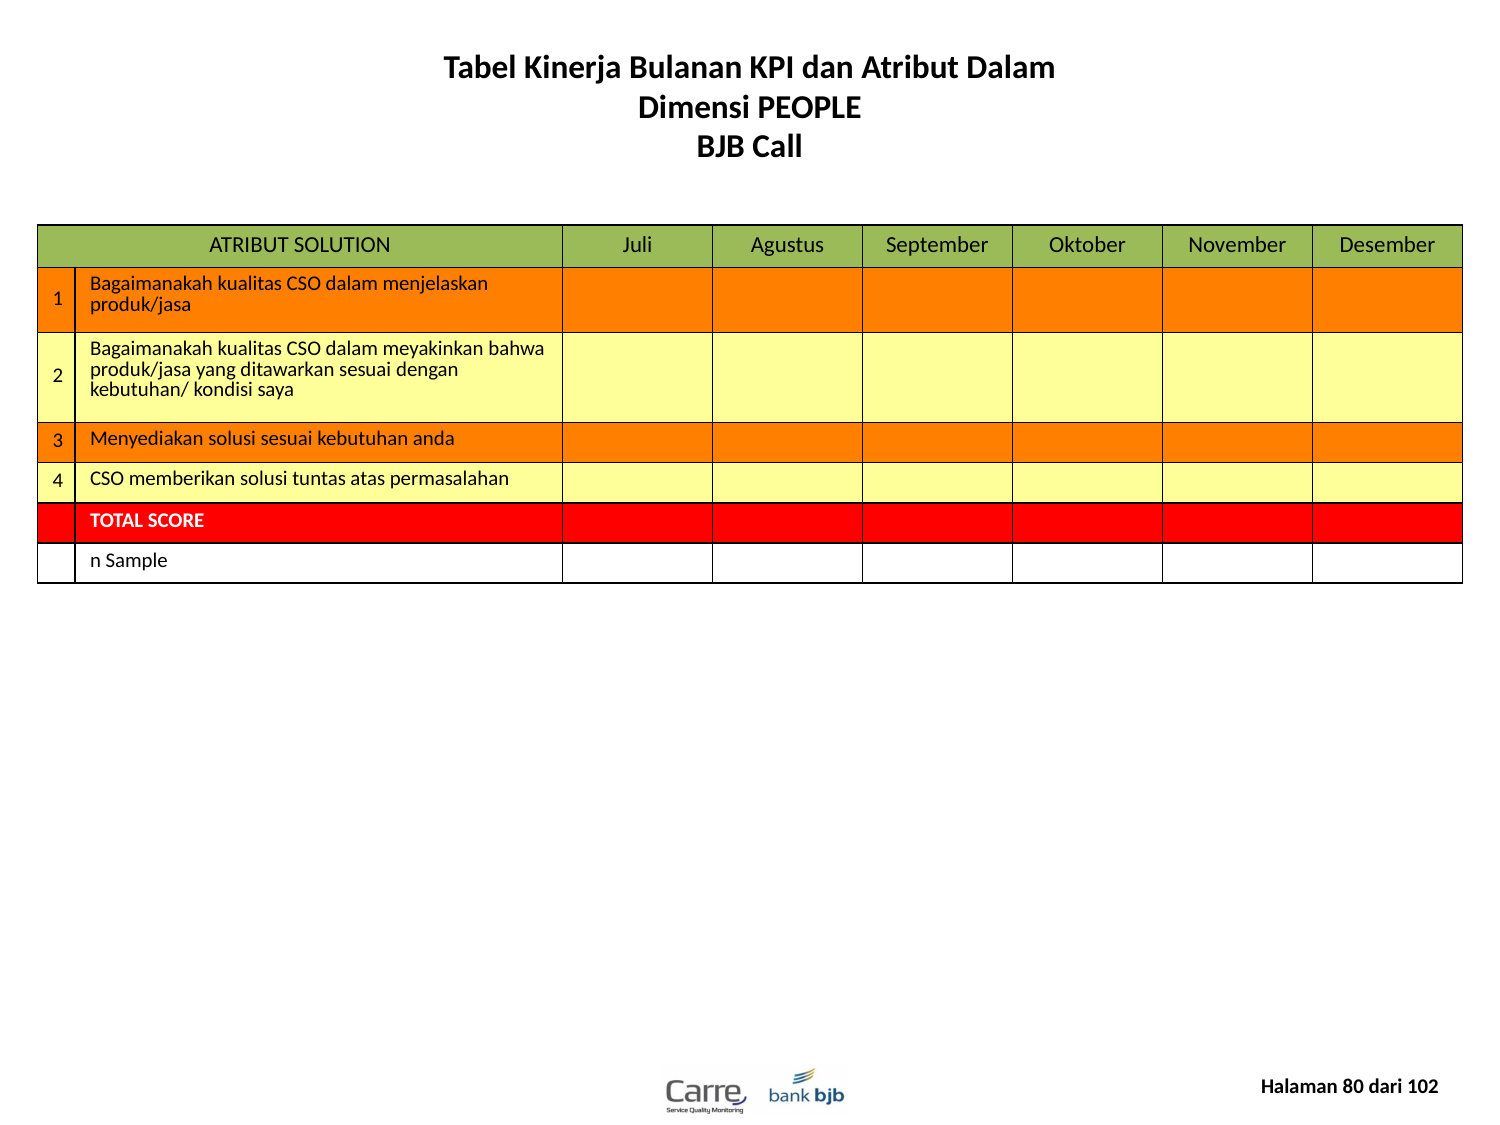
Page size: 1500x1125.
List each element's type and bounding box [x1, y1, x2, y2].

table_cell [713, 463, 862, 502]
table_cell [38, 463, 74, 502]
table_cell [863, 463, 1012, 502]
table_header [563, 226, 712, 267]
table_cell [1013, 504, 1162, 542]
table_cell [38, 504, 74, 542]
table_cell [1313, 504, 1462, 542]
table_header [1313, 226, 1462, 267]
table_cell [713, 504, 862, 542]
table_cell [713, 544, 862, 582]
table_cell [1163, 504, 1312, 542]
table_cell [1313, 423, 1462, 462]
table_cell [76, 423, 562, 462]
table_cell [38, 268, 74, 332]
table_cell [76, 268, 562, 332]
table_cell [1163, 463, 1312, 502]
text_box [1246, 1065, 1454, 1105]
table_cell [1163, 333, 1312, 422]
table_cell [563, 504, 712, 542]
table_cell [713, 333, 862, 422]
table_cell [713, 268, 862, 332]
table_cell [863, 268, 1012, 332]
table_cell [76, 544, 562, 582]
table_cell [1163, 423, 1312, 462]
table_header [863, 226, 1012, 267]
table_cell [1313, 268, 1462, 332]
table_cell [563, 423, 712, 462]
table_cell [1013, 423, 1162, 462]
text_box [428, 37, 1072, 172]
table_cell [1013, 463, 1162, 502]
table_cell [563, 333, 712, 422]
table_cell [1163, 268, 1312, 332]
table_cell [863, 333, 1012, 422]
picture [659, 1064, 848, 1118]
table_cell [863, 544, 1012, 582]
table_cell [1013, 544, 1162, 582]
table_cell [563, 544, 712, 582]
table_cell [76, 504, 562, 542]
table_cell [563, 268, 712, 332]
table_cell [38, 333, 74, 422]
table_header [1163, 226, 1312, 267]
table_cell [76, 333, 562, 422]
table_cell [76, 463, 562, 502]
table_header [1013, 226, 1162, 267]
table_cell [1313, 463, 1462, 502]
table_cell [863, 423, 1012, 462]
table_cell [1163, 544, 1312, 582]
table_cell [1013, 268, 1162, 332]
table_header [38, 226, 562, 267]
table_cell [38, 544, 74, 582]
table_cell [1313, 333, 1462, 422]
table_header [713, 226, 862, 267]
table_cell [713, 423, 862, 462]
table_cell [863, 504, 1012, 542]
table_cell [38, 423, 74, 462]
table_cell [563, 463, 712, 502]
table_cell [1013, 333, 1162, 422]
table_cell [1313, 544, 1462, 582]
